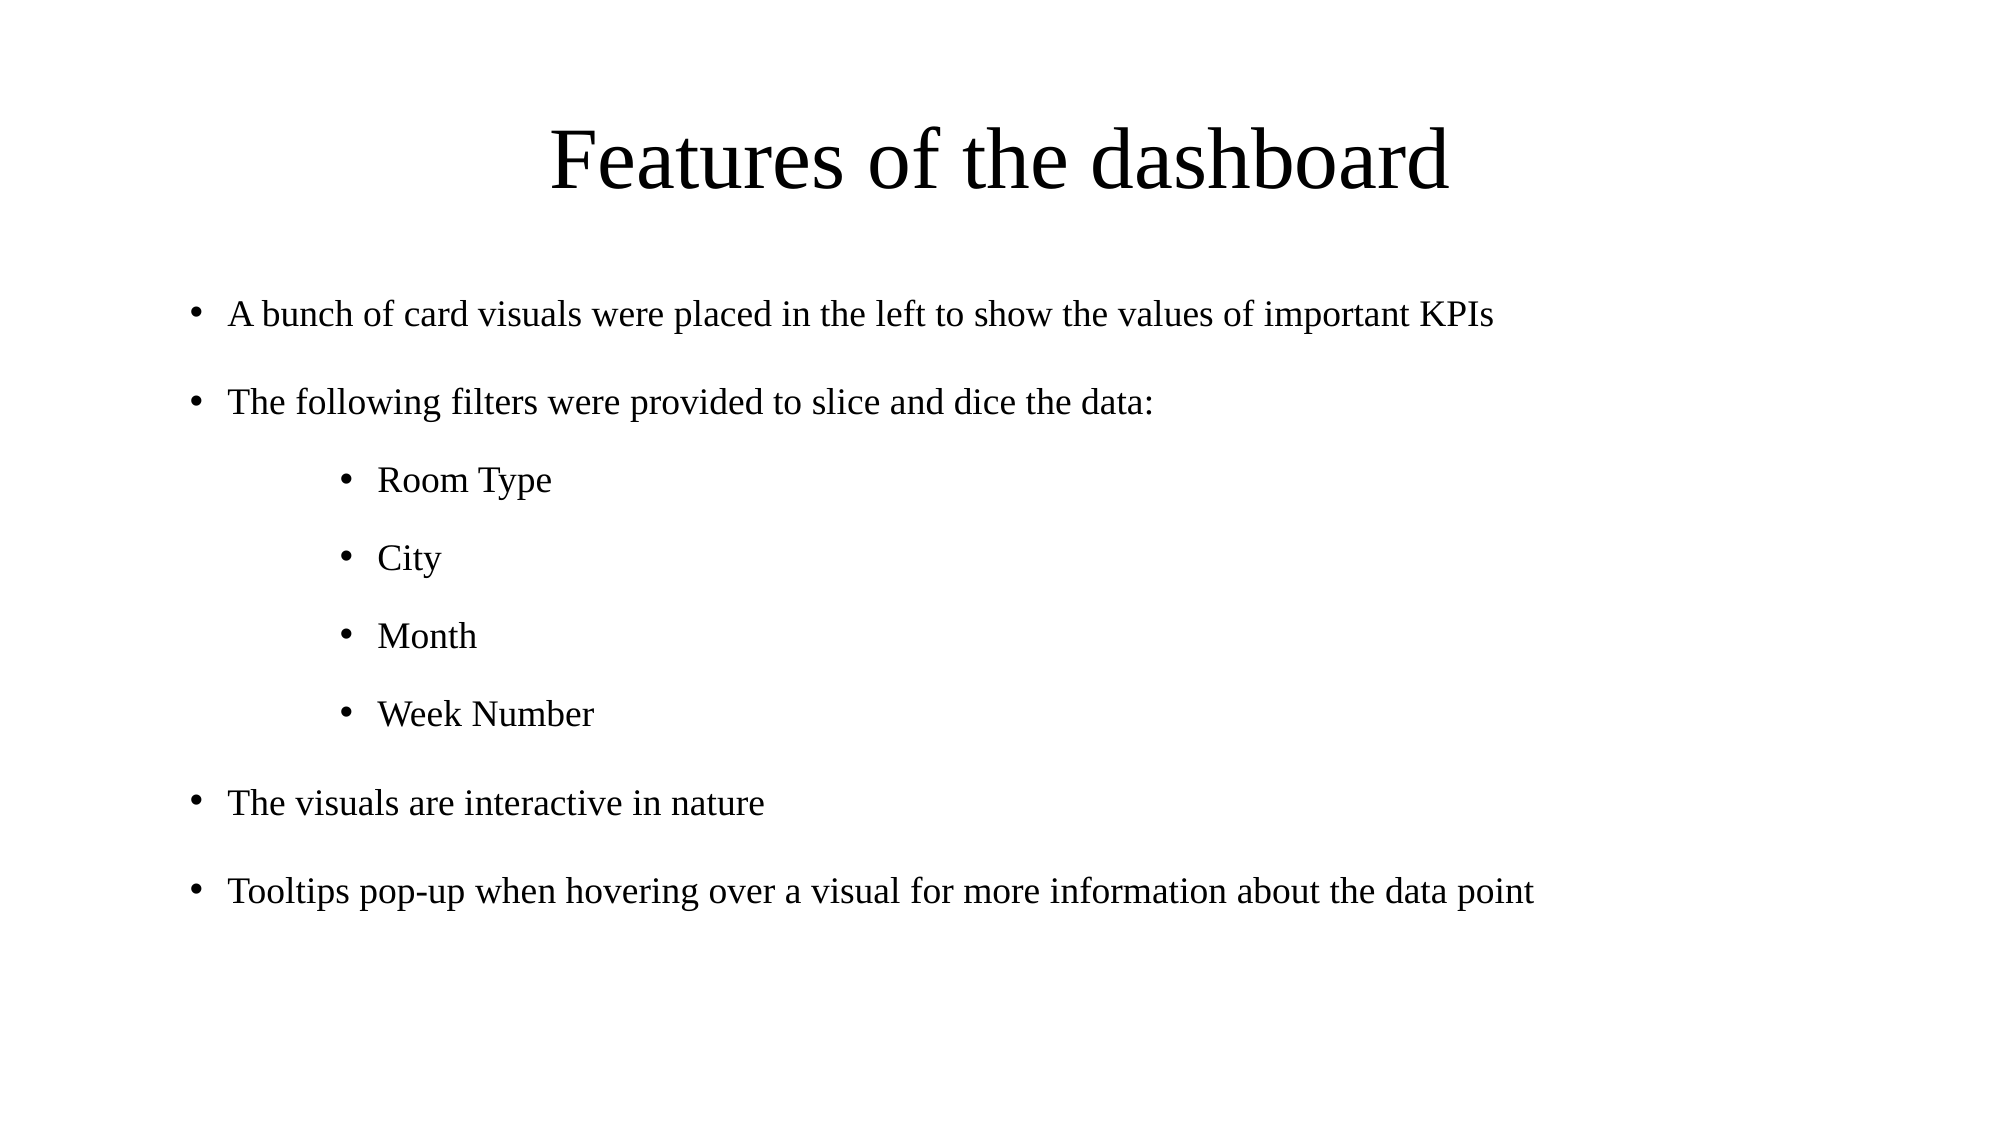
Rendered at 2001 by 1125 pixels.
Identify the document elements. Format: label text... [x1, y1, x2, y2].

title Features of the dashboard [174, 62, 1825, 259]
list A bunch of card visuals were placed in the left to show the values of important KPIs The following filters were provided to slice and dice the data: Room Type City Month Week Number The visuals are interactive in nature Tooltips pop-up when hovering over a visual for more information about the data point [174, 259, 1826, 1013]
